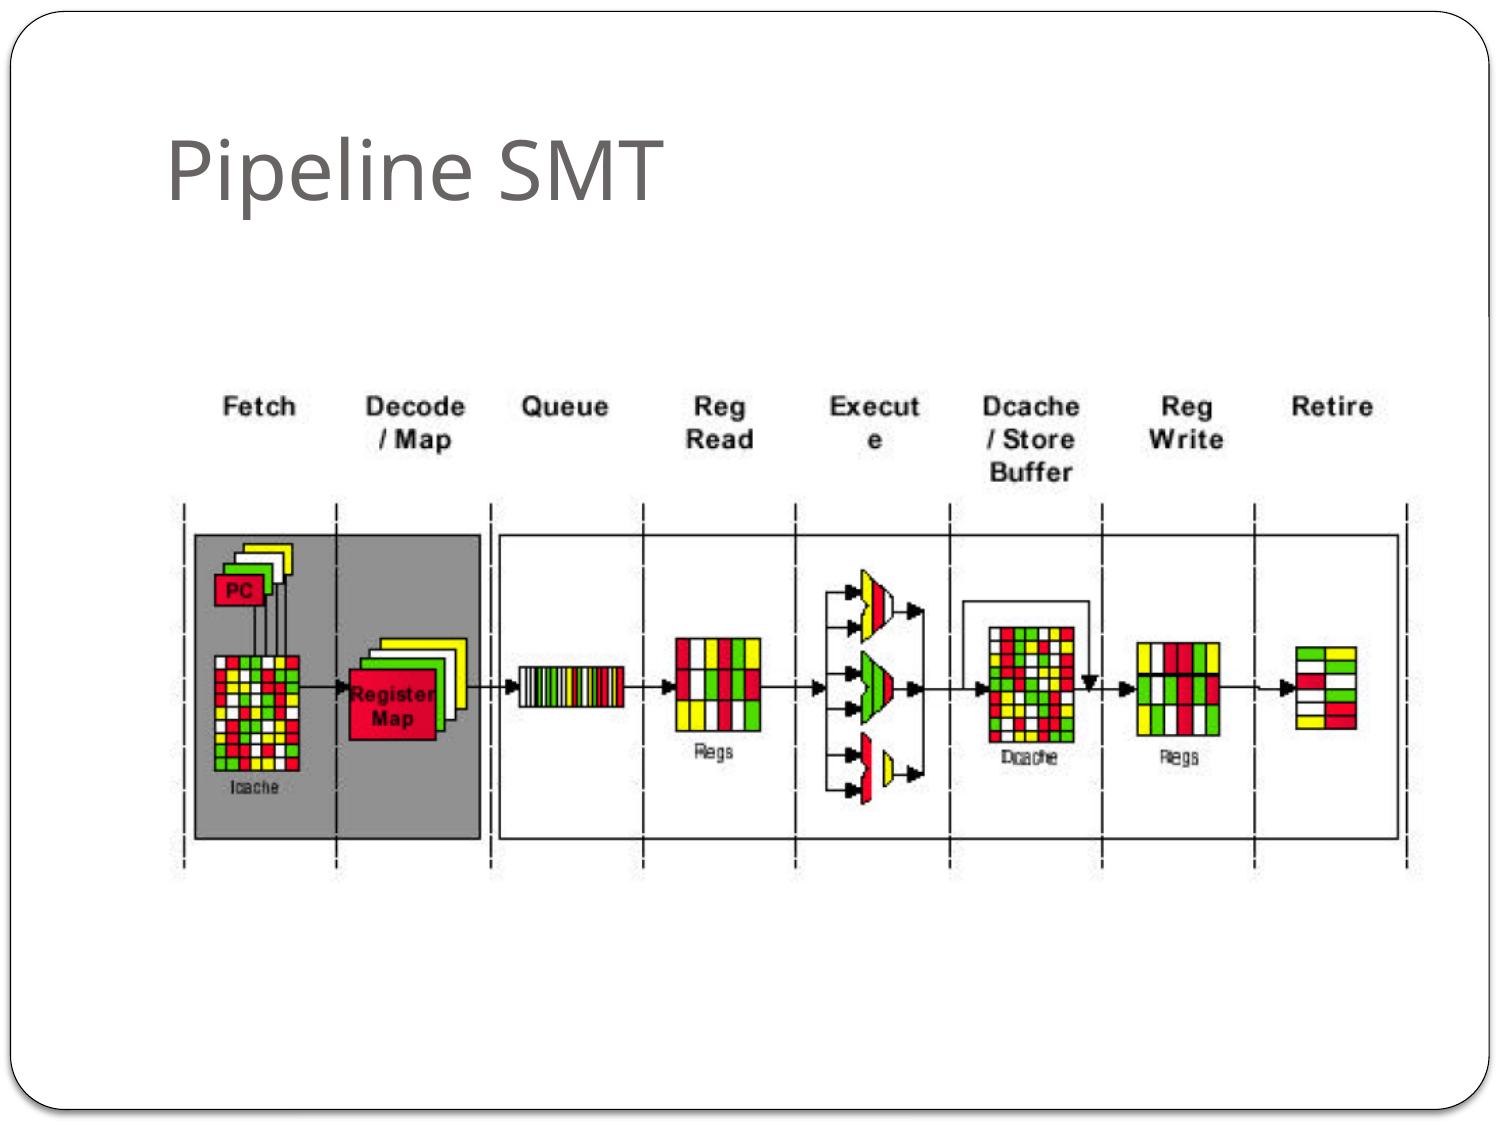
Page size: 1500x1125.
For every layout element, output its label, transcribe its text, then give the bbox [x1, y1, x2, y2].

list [149, 334, 1426, 891]
title Pipeline SMT [150, 45, 1425, 233]
